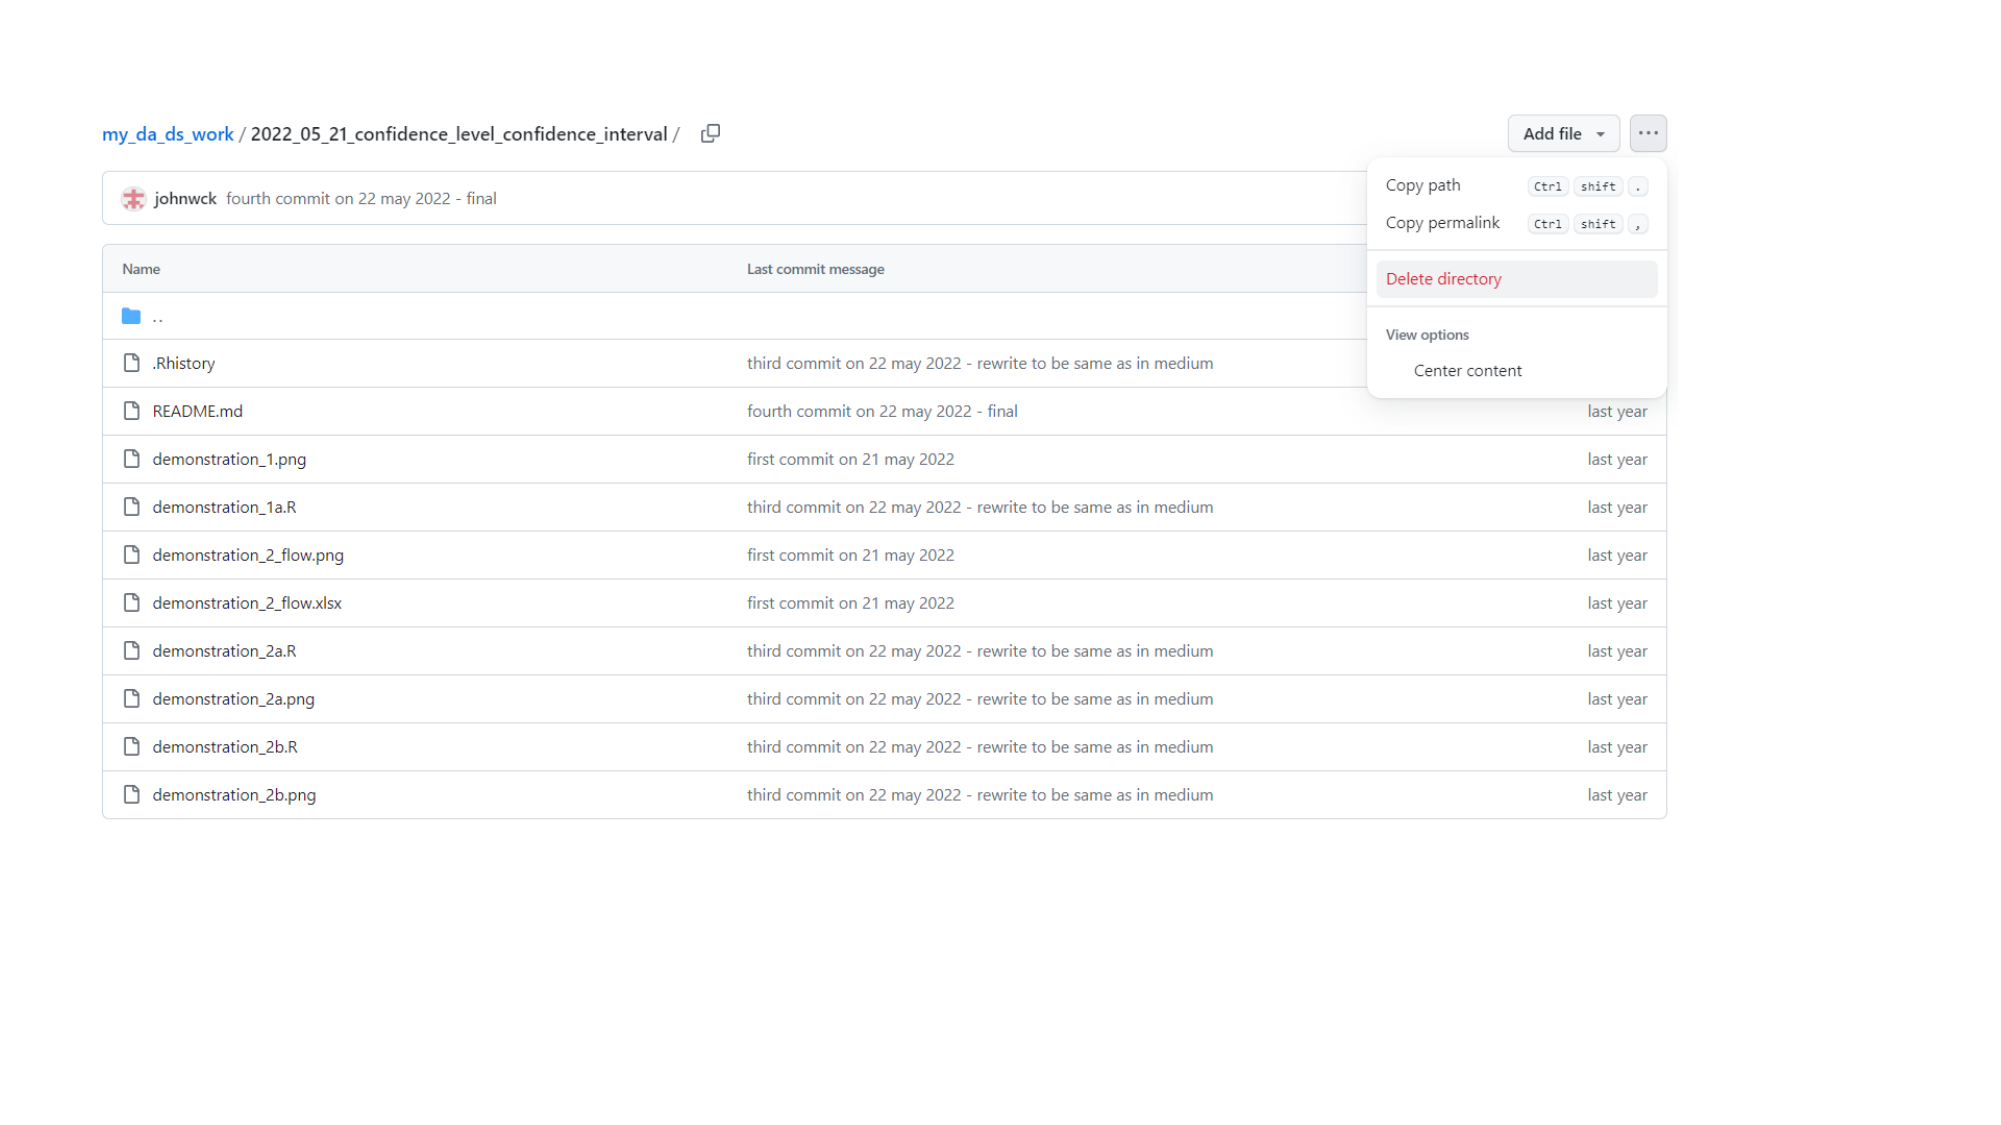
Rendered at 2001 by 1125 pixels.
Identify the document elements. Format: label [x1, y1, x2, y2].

picture [92, 98, 1679, 830]
